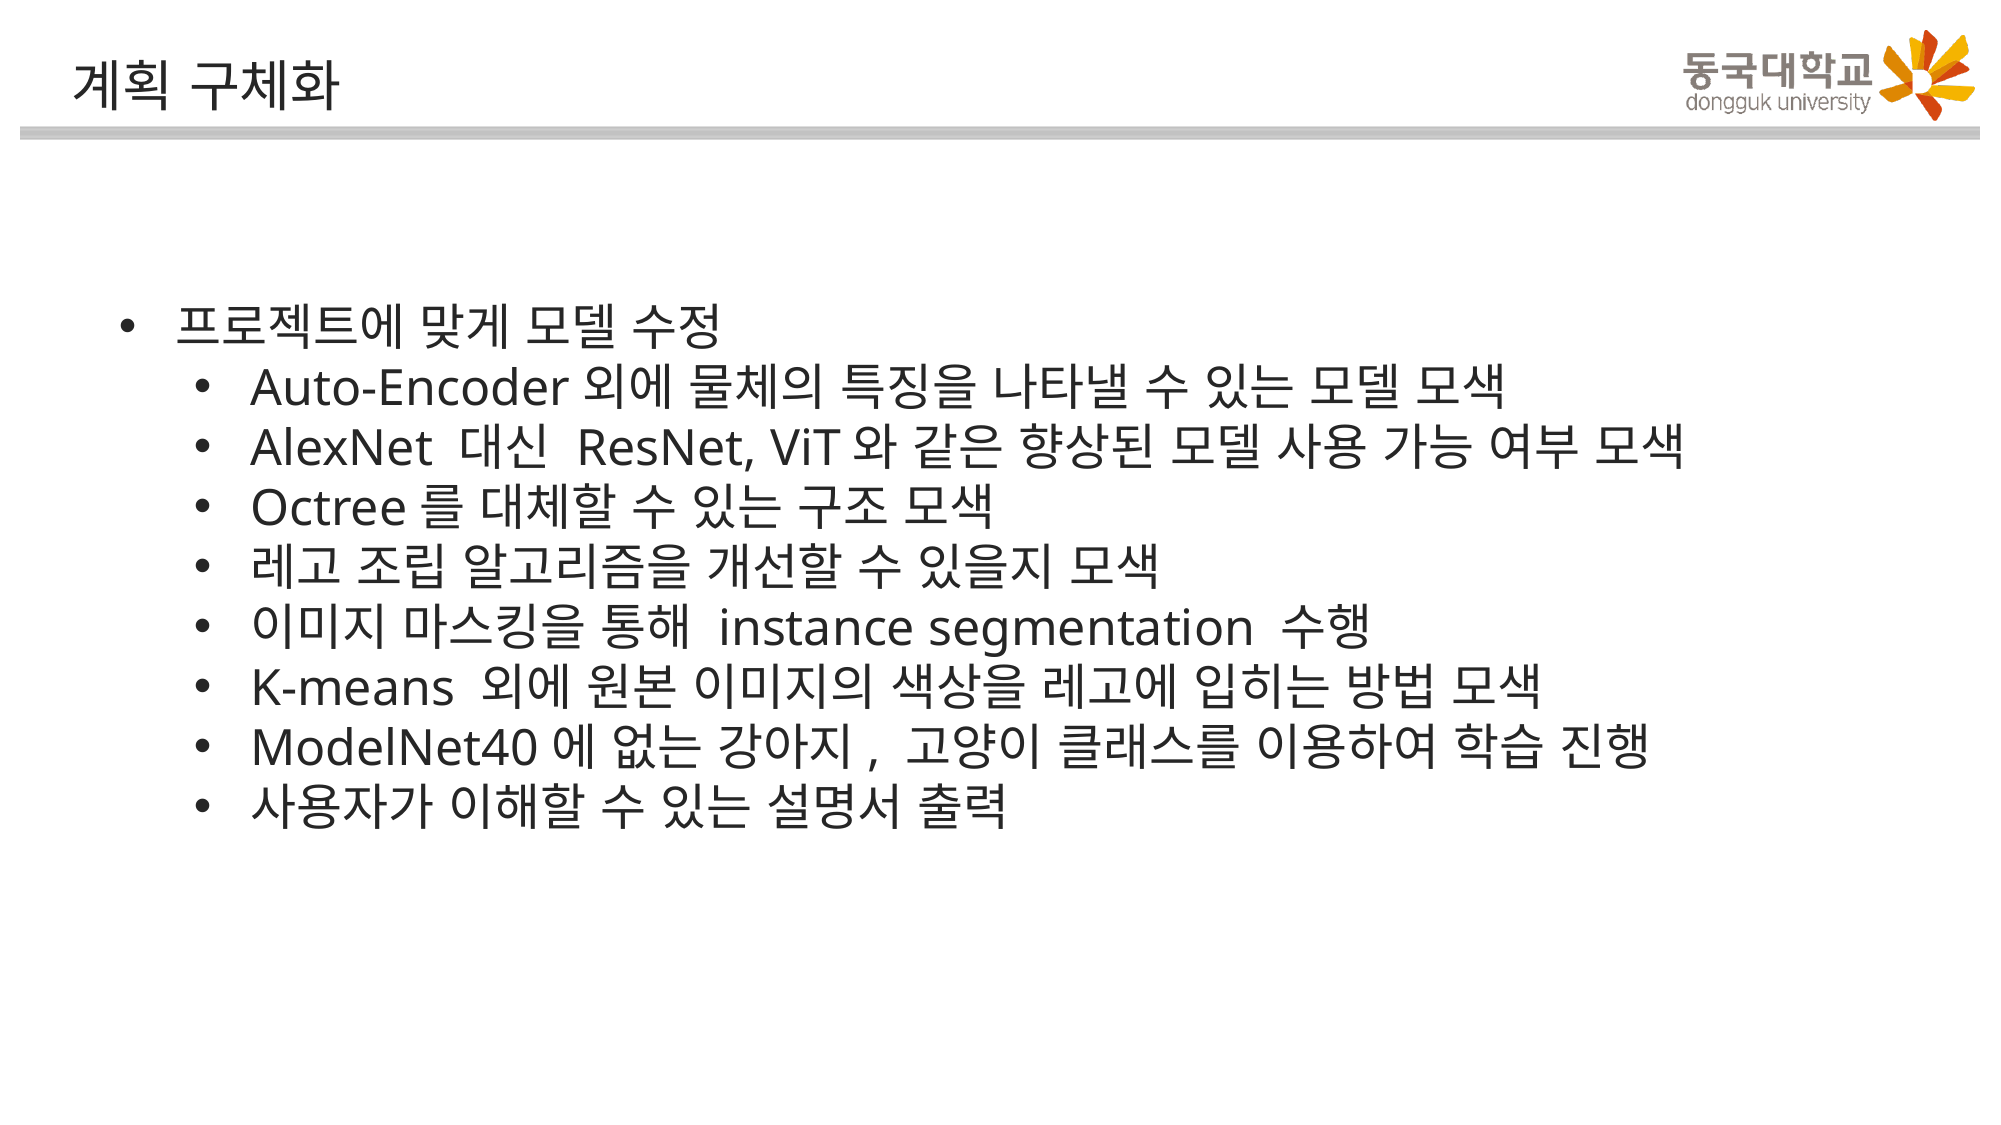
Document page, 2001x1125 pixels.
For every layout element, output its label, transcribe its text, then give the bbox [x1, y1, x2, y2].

text_box 계획 구체화 [56, 43, 1225, 114]
picture [1683, 30, 1975, 121]
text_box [20, 114, 1980, 154]
text_box 프로젝트에 맞게 모델 수정 Auto-Encoder외에 물체의 특징을 나타낼 수 있는 모델 모색 AlexNet 대신 ResNet, ViT와 같은 향상된 모델 사용 가능 여부 모색 Octree를 대체할 수 있는 구조 모색 레고 조립 알고리즘을 개선할 수 있을지 모색 이미지 마스킹을 통해 instance segmentation 수행 K-means 외에 원본 이미지의 색상을 레고에 입히는 방법 모색 ModelNet40에 없는 강아지, 고양이 클래스를 이용하여 학습 진행 사용자가 이해할 수 있는 설명서 출력 [104, 287, 1896, 843]
